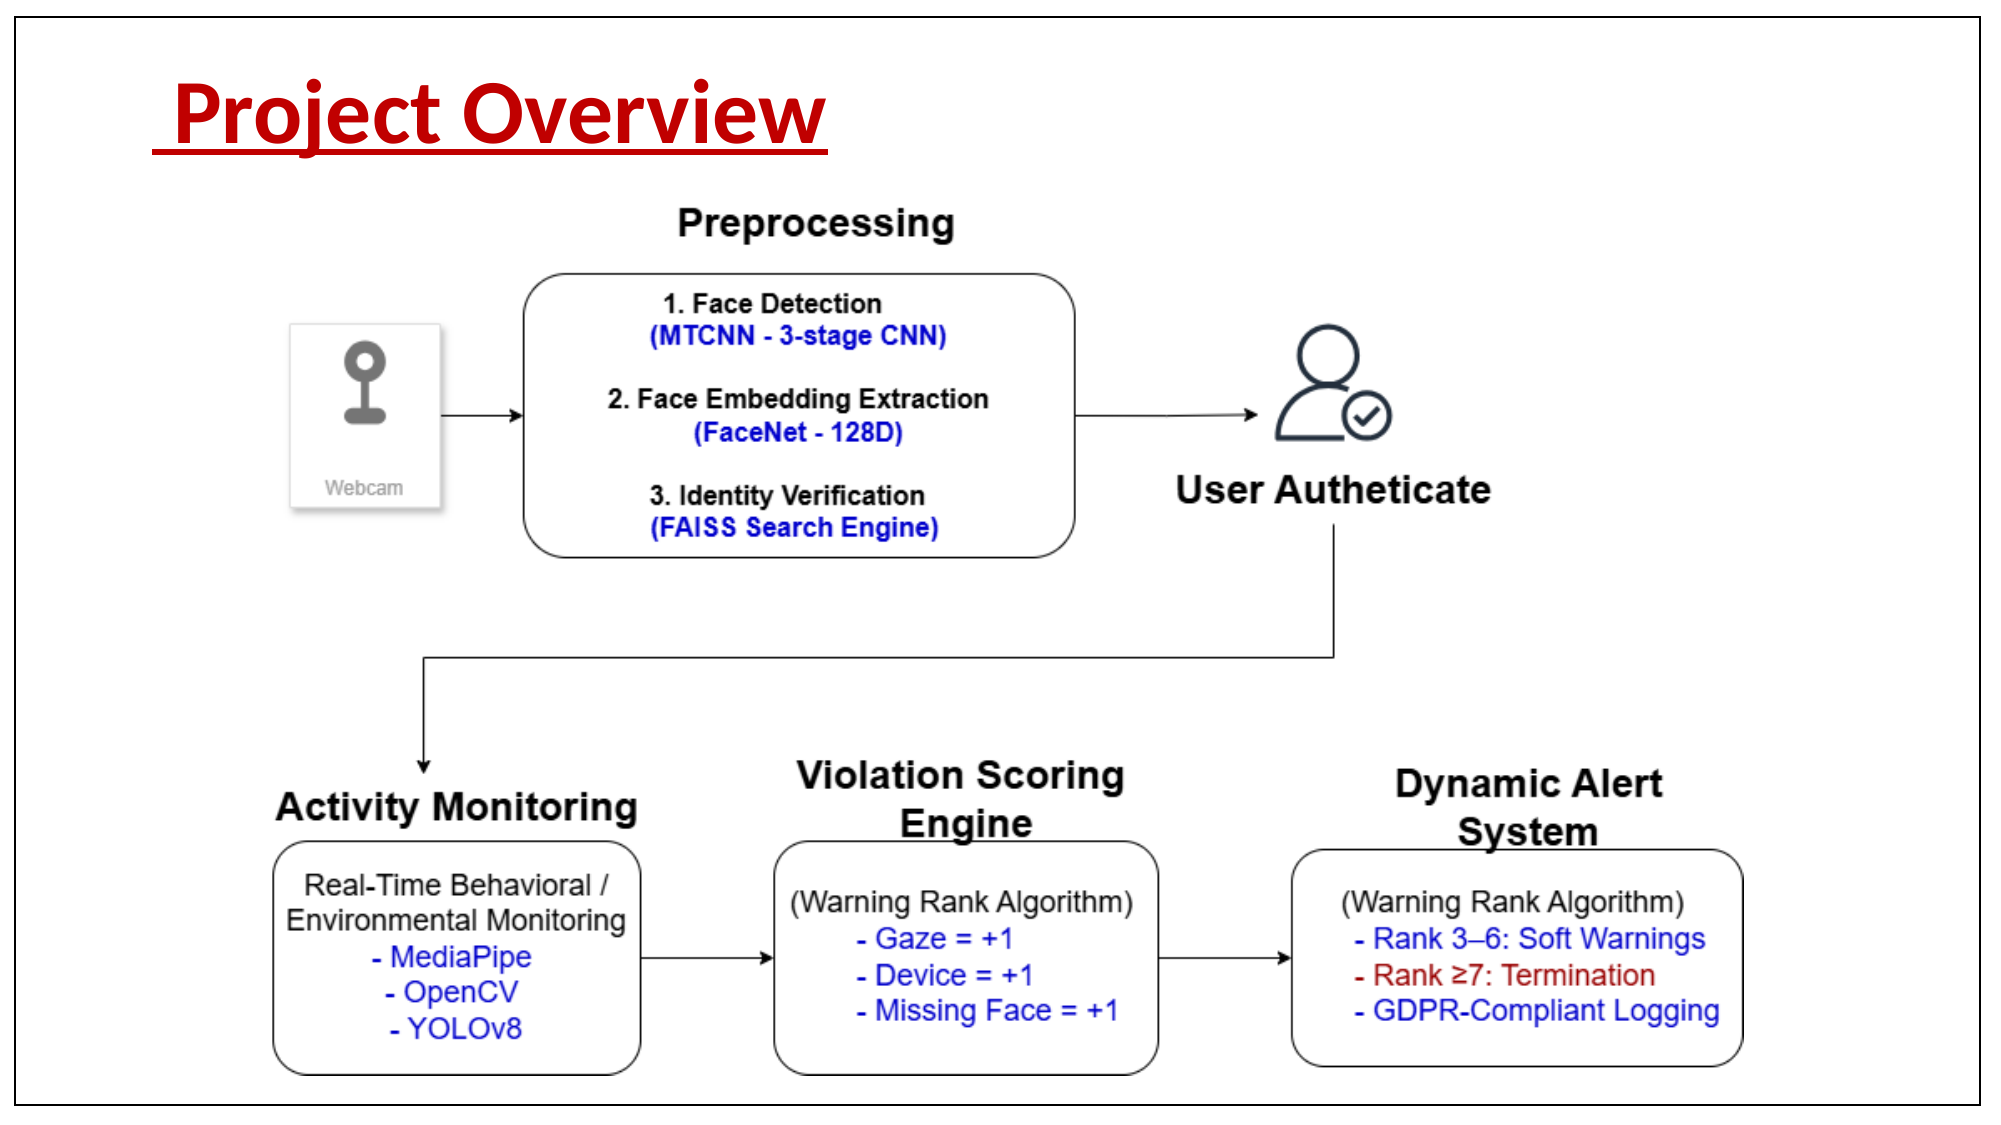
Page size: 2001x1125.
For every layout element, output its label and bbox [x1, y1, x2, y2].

list [256, 190, 1744, 1077]
text_box [14, 16, 1981, 1106]
